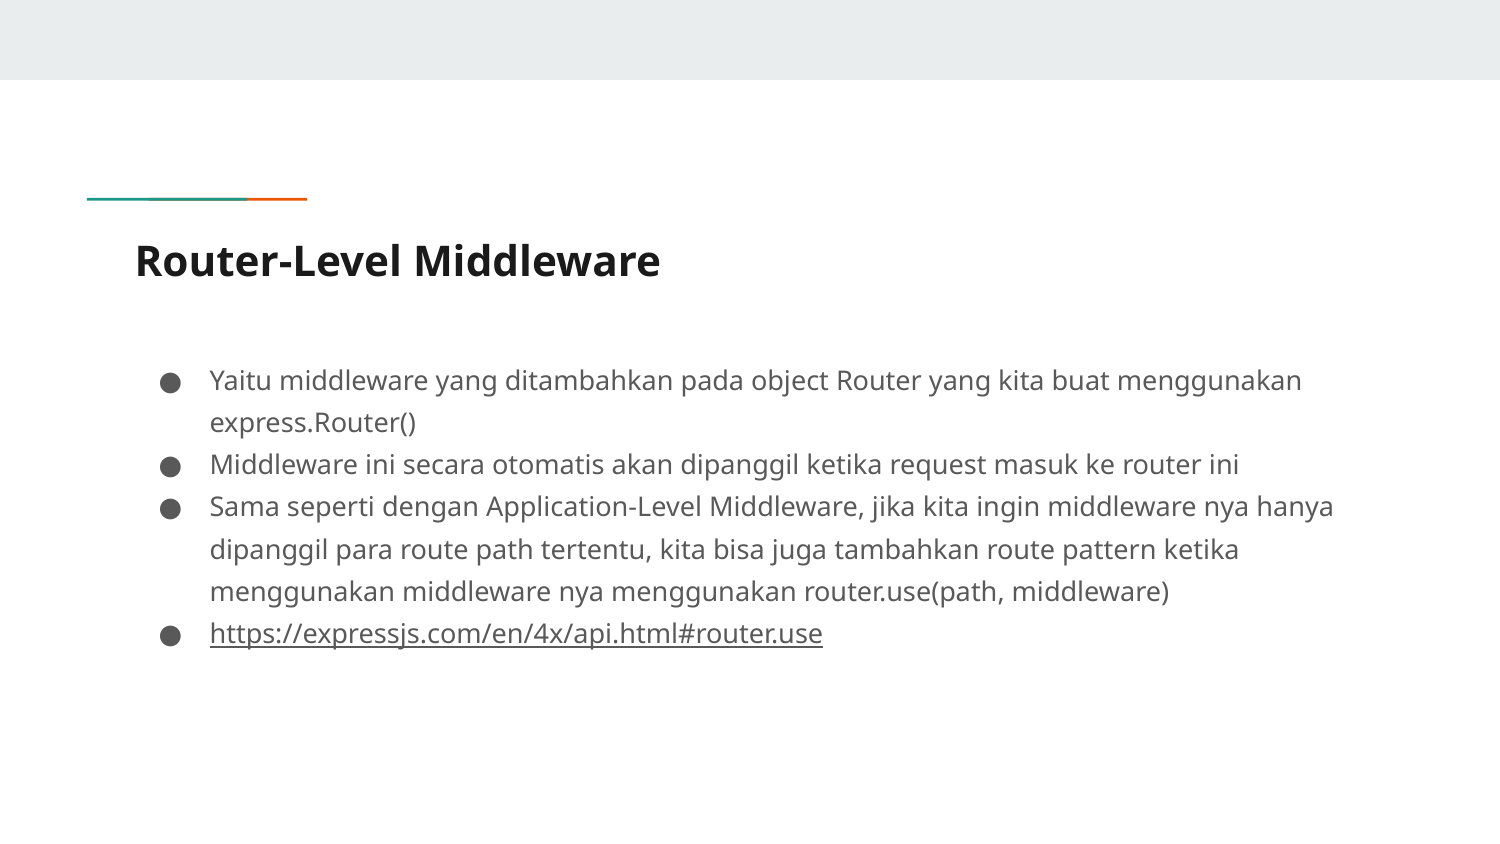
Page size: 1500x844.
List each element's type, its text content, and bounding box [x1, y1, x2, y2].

list Yaitu middleware yang ditambahkan pada object Router yang kita buat menggunakan express.Router() Middleware ini secara otomatis akan dipanggil ketika request masuk ke router ini Sama seperti dengan Application-Level Middleware, jika kita ingin middleware nya hanya dipanggil para route path tertentu, kita bisa juga tambahkan route pattern ketika menggunakan middleware nya menggunakan router.use(path, middleware) https://expressjs.com/en/4x/api.html#router.use [119, 341, 1381, 712]
title Router-Level Middleware [119, 216, 1381, 305]
